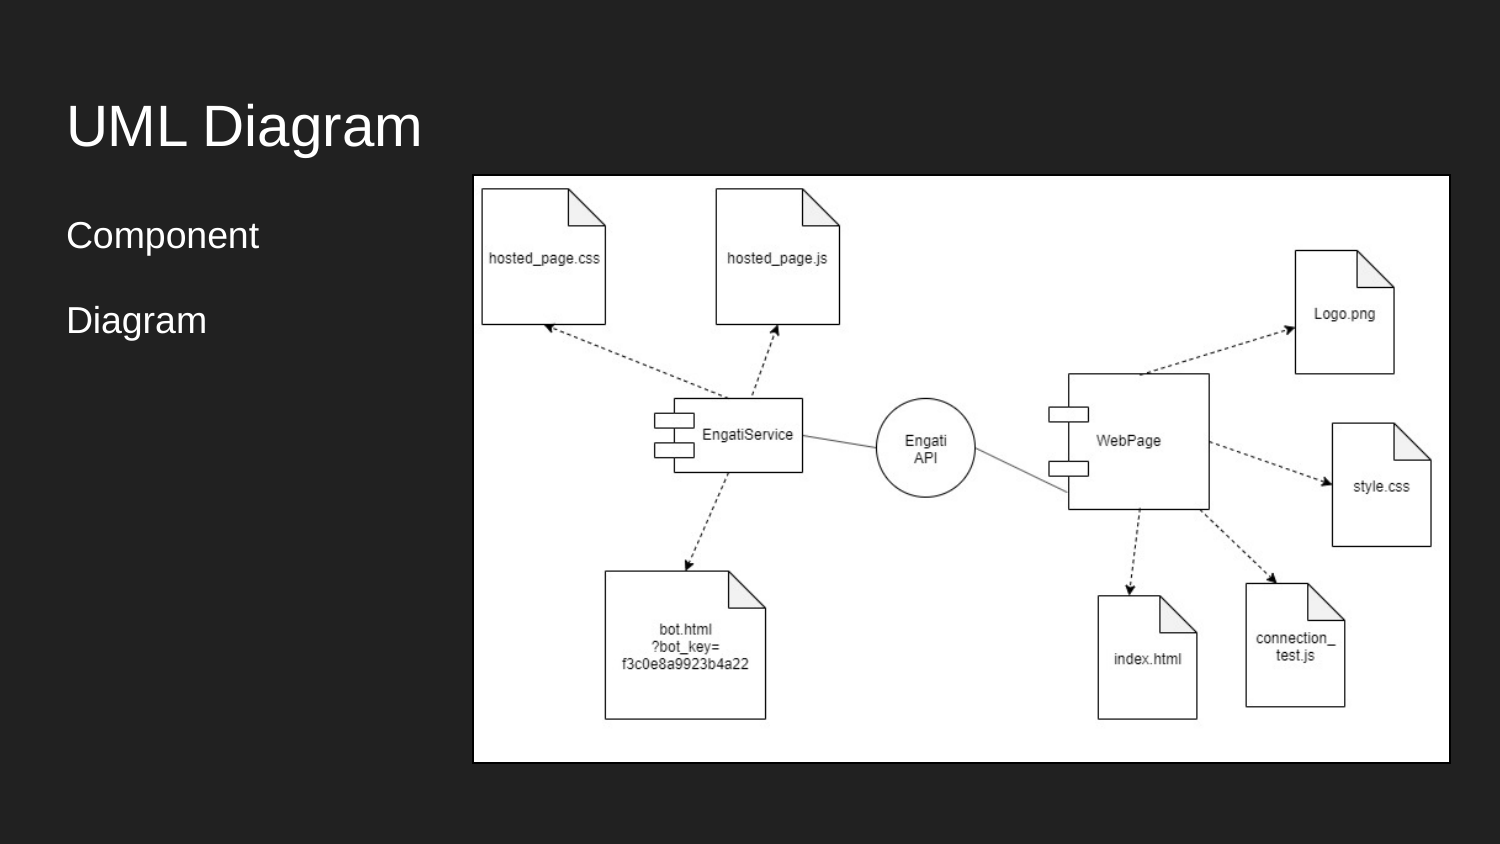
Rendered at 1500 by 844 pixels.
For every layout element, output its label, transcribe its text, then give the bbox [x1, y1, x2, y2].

title UML Diagram [51, 72, 1449, 167]
picture [473, 175, 1450, 763]
list Component Diagram [51, 189, 468, 750]
